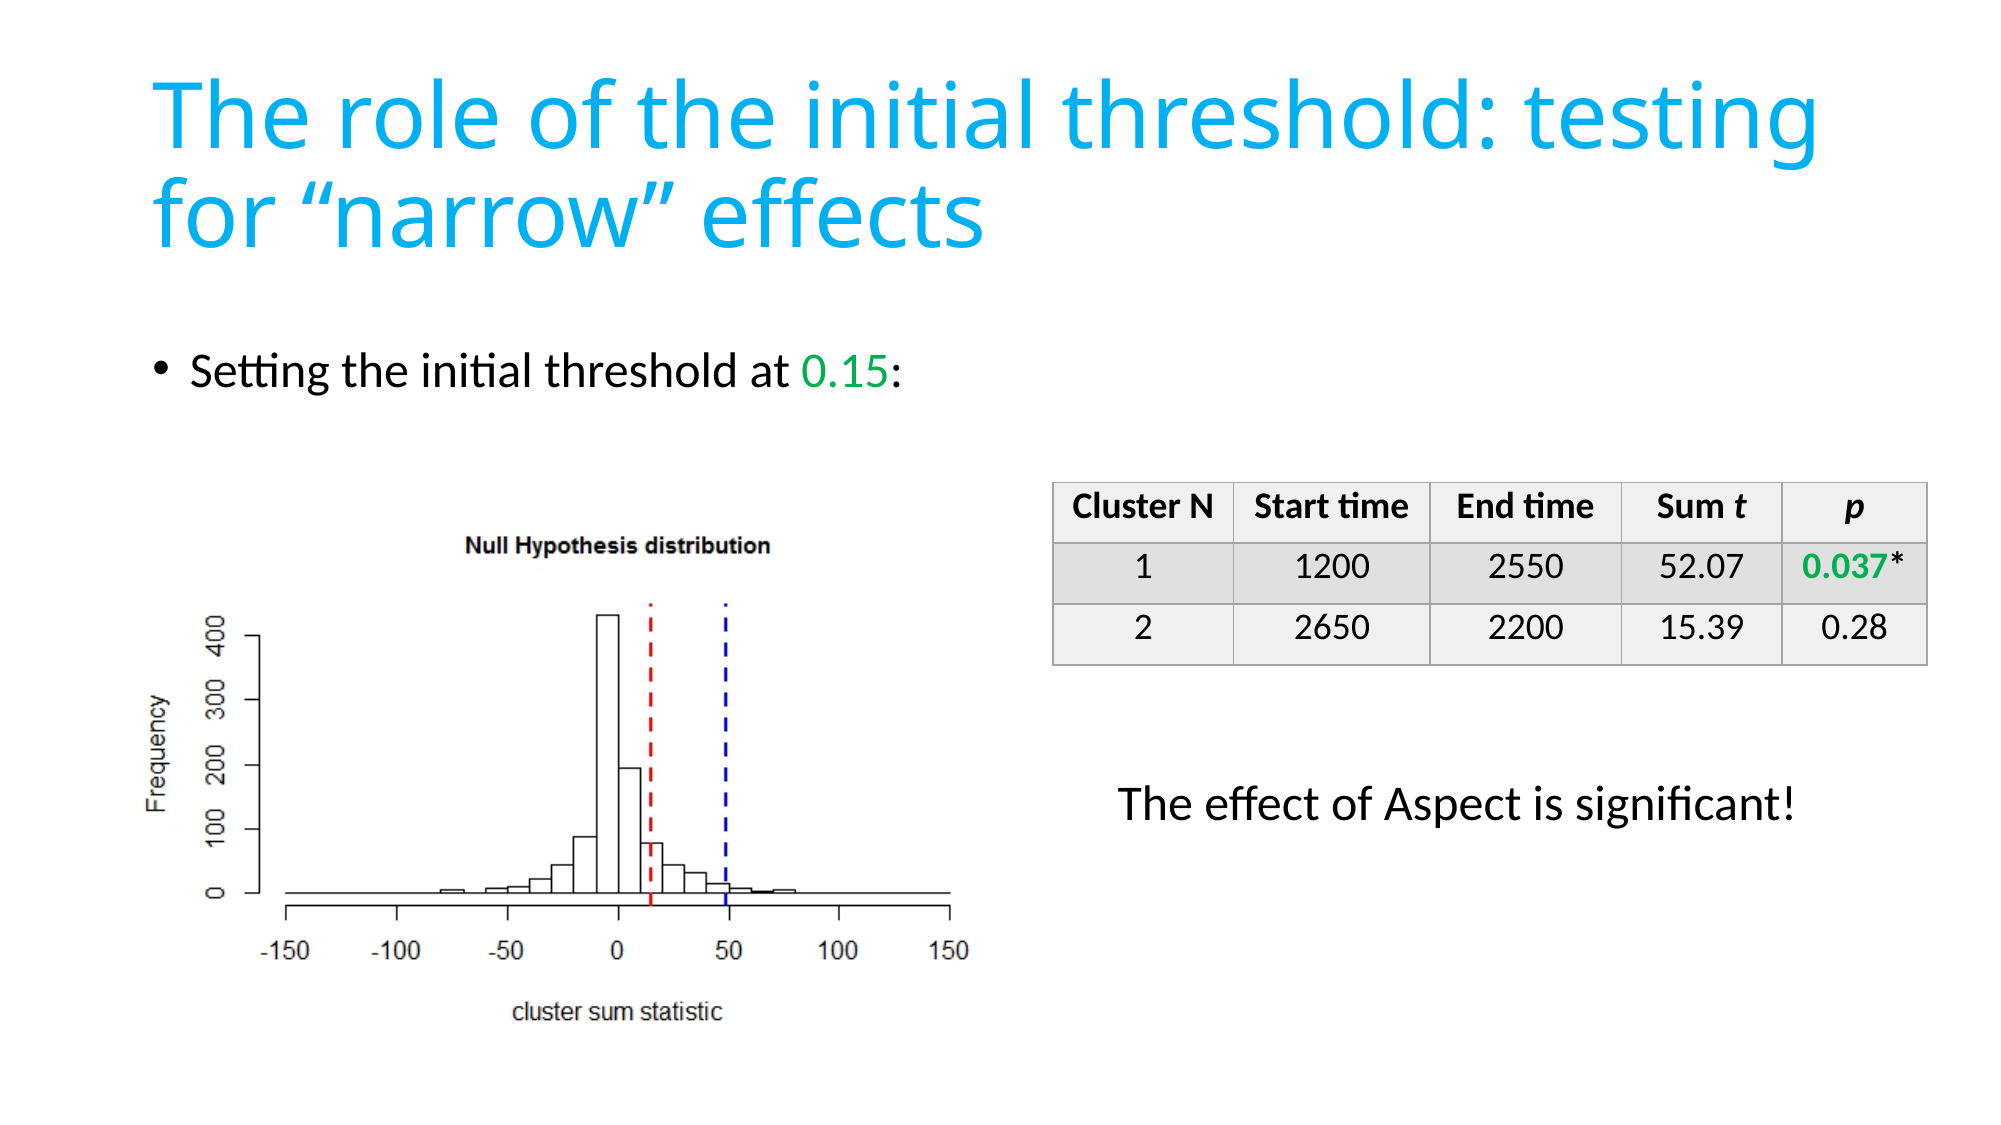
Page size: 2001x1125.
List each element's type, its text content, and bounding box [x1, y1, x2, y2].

list Setting the initial threshold at 0.15: [137, 299, 1863, 1014]
text_box The effect of Aspect is significant! [1102, 763, 1813, 839]
table_cell 1200 [1234, 544, 1429, 603]
table_cell 2 [1054, 605, 1233, 664]
picture [137, 482, 1040, 1058]
table_cell 0.28 [1783, 605, 1926, 664]
table_cell 2650 [1234, 605, 1429, 664]
table_header Sum t [1622, 483, 1781, 542]
table_cell 15.39 [1622, 605, 1781, 664]
title The role of the initial threshold: testing for “narrow” effects [137, 59, 1863, 278]
table_header p [1783, 483, 1926, 542]
table_cell 2200 [1431, 605, 1621, 664]
table_cell 0.037* [1783, 544, 1926, 603]
table_header End time [1431, 483, 1621, 542]
table_header Cluster N [1054, 483, 1233, 542]
table_header Start time [1234, 483, 1429, 542]
table_cell 1 [1054, 544, 1233, 603]
table_cell 2550 [1431, 544, 1621, 603]
table_cell 52.07 [1622, 544, 1781, 603]
